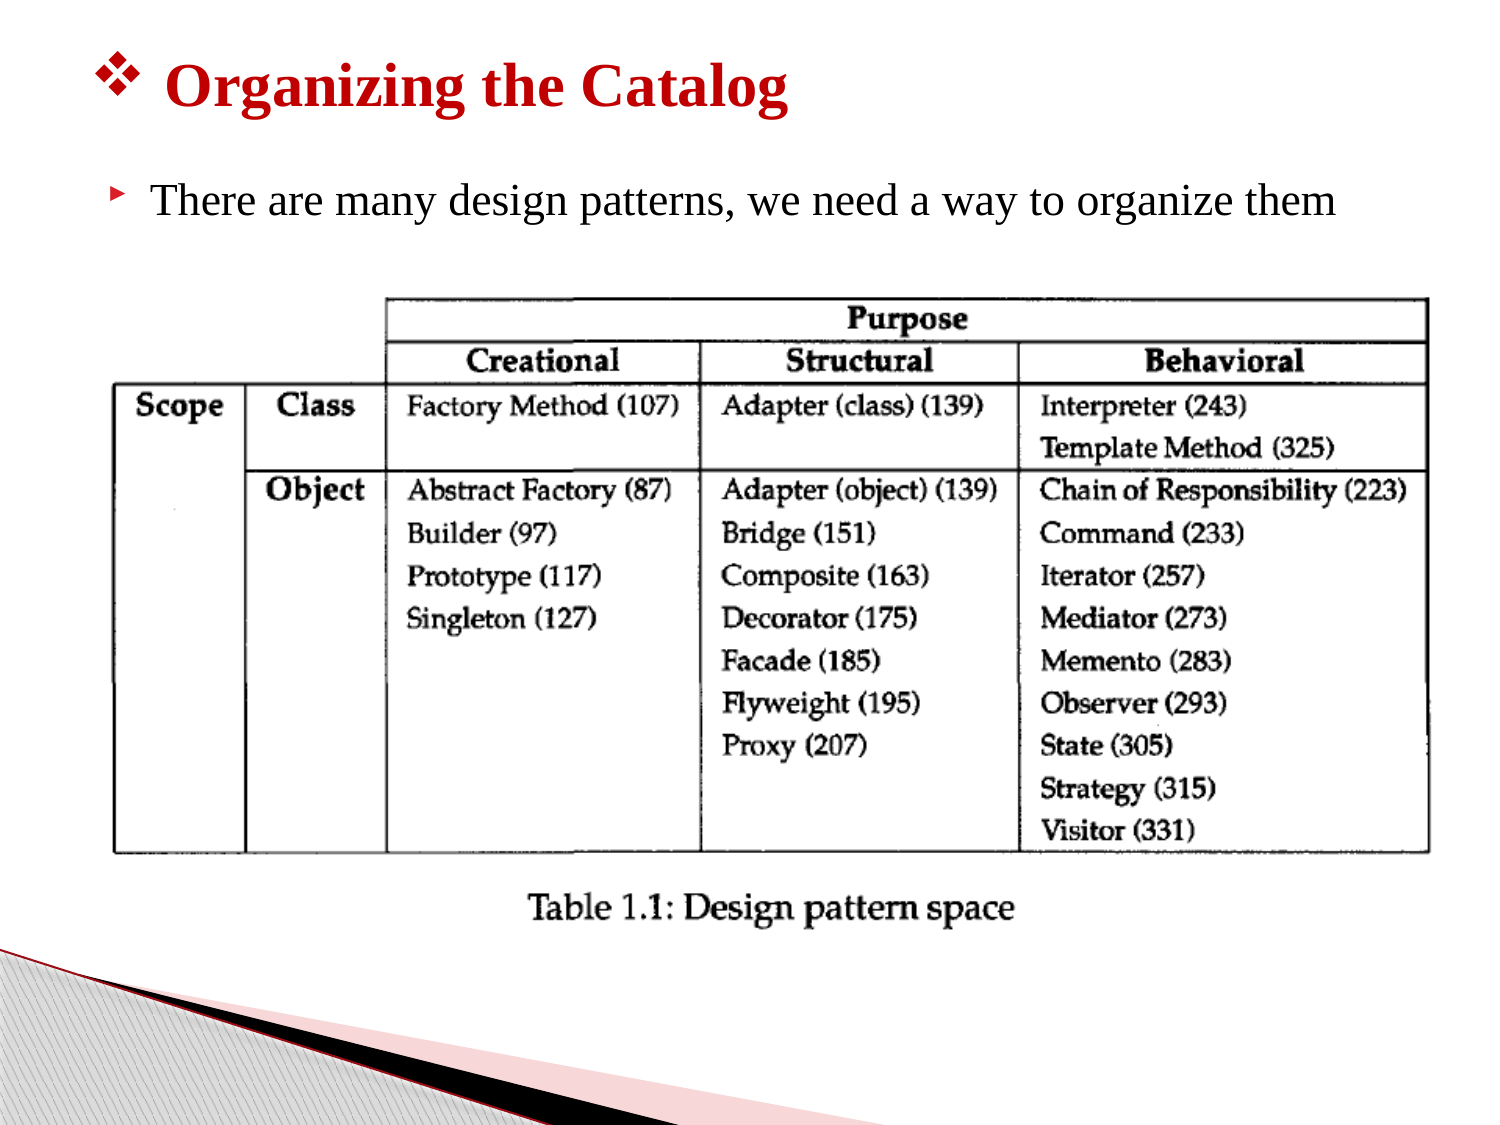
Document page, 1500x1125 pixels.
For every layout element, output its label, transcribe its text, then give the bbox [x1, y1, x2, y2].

list There are many design patterns, we need a way to organize them [75, 175, 1425, 260]
title Organizing the Catalog [75, 0, 1425, 175]
picture [63, 260, 1476, 951]
